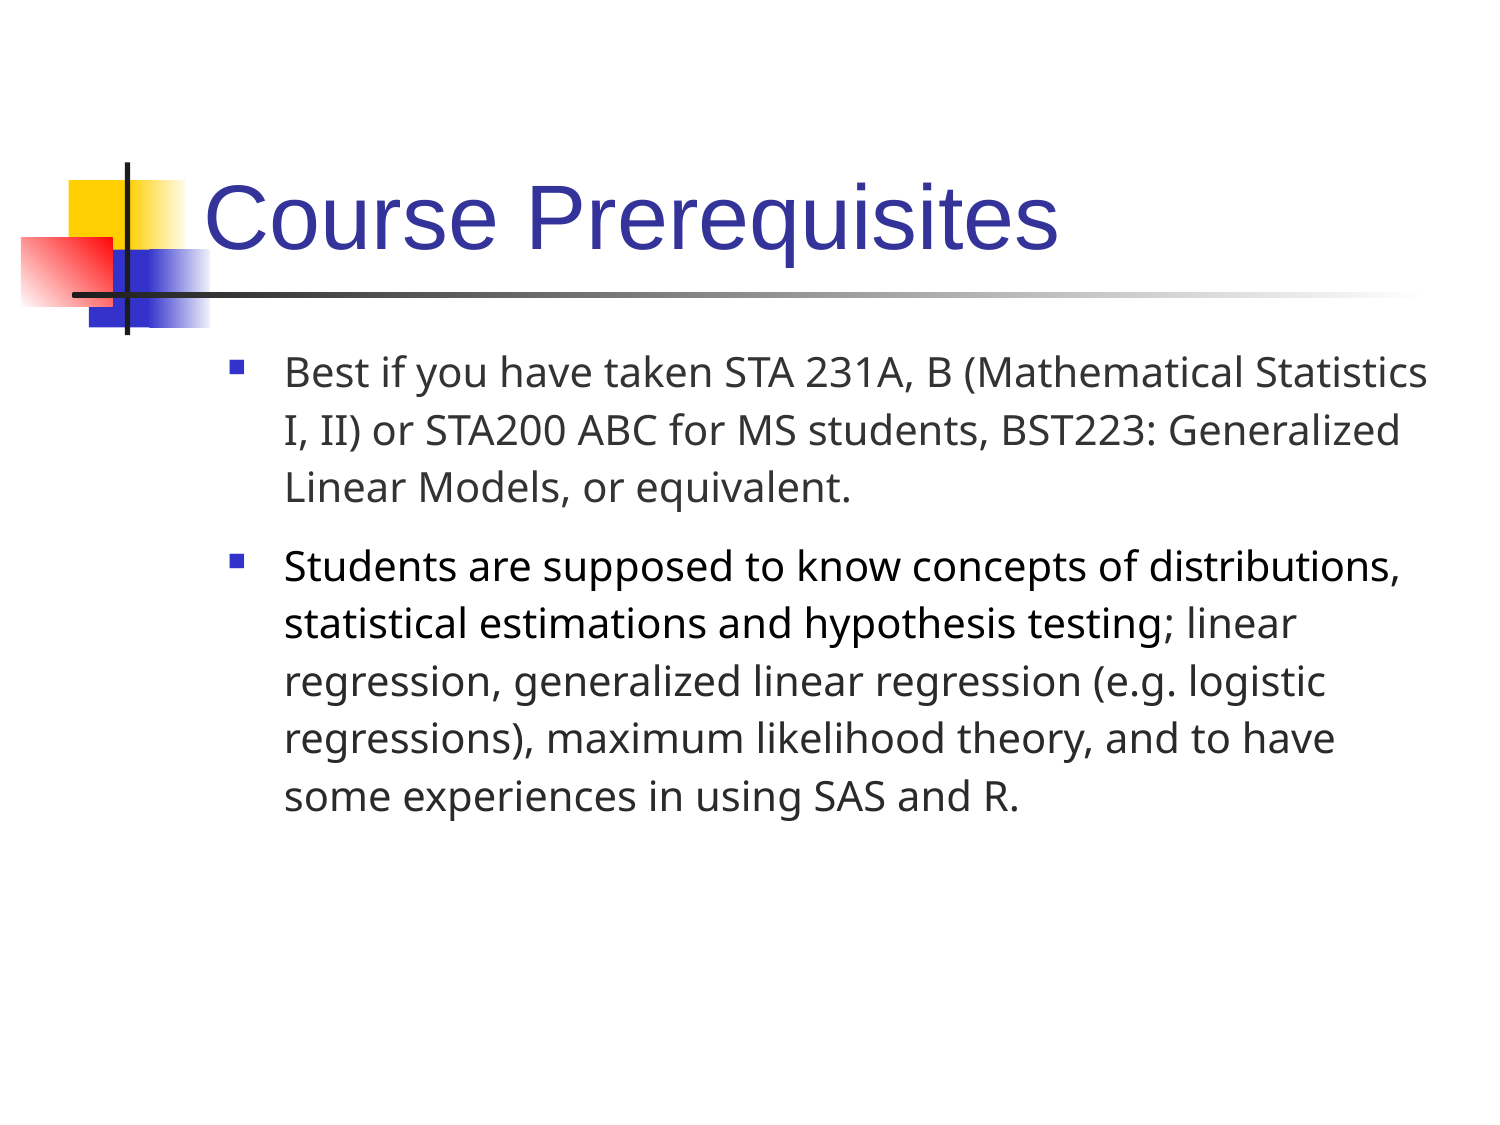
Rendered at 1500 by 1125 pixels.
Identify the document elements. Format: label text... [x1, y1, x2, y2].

title Course Prerequisites [188, 34, 1468, 276]
list Best if you have taken STA 231A, B (Mathematical Statistics I, II) or STA200 ABC for MS students, BST223: Generalized Linear Models, or equivalent. Students are supposed to know concepts of distributions, statistical estimations and hypothesis testing; linear regression, generalized linear regression (e.g. logistic regressions), maximum likelihood theory, and to have some experiences in using SAS and R. [193, 330, 1470, 1007]
